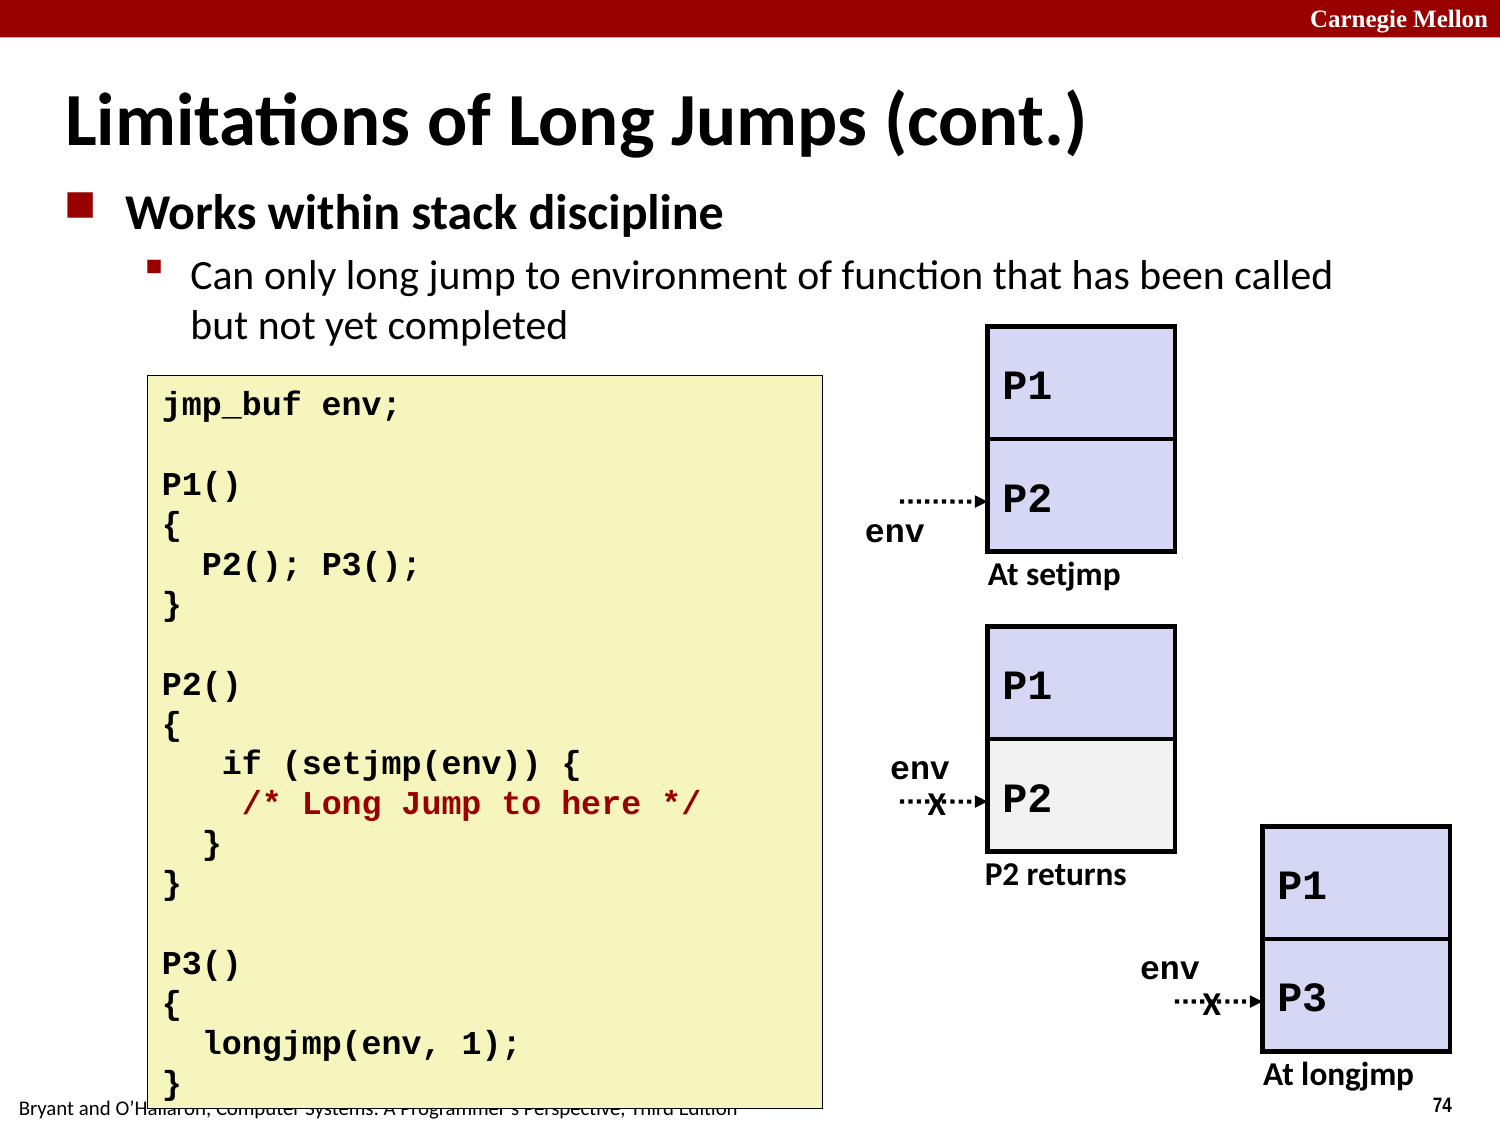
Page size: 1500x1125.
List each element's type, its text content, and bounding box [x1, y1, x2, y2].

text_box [874, 626, 1176, 901]
text_box jmp_buf env; P1() { P2(); P3(); } P2() { if (setjmp(env)) { /* Long Jump to here */ } } P3() { longjmp(env, 1); } [147, 374, 822, 1109]
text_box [1124, 826, 1451, 1101]
title Limitations of Long Jumps (cont.) [49, 68, 1353, 163]
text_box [849, 326, 1176, 601]
list Works within stack discipline Can only long jump to environment of function that has been called but not yet completed [53, 171, 1417, 363]
